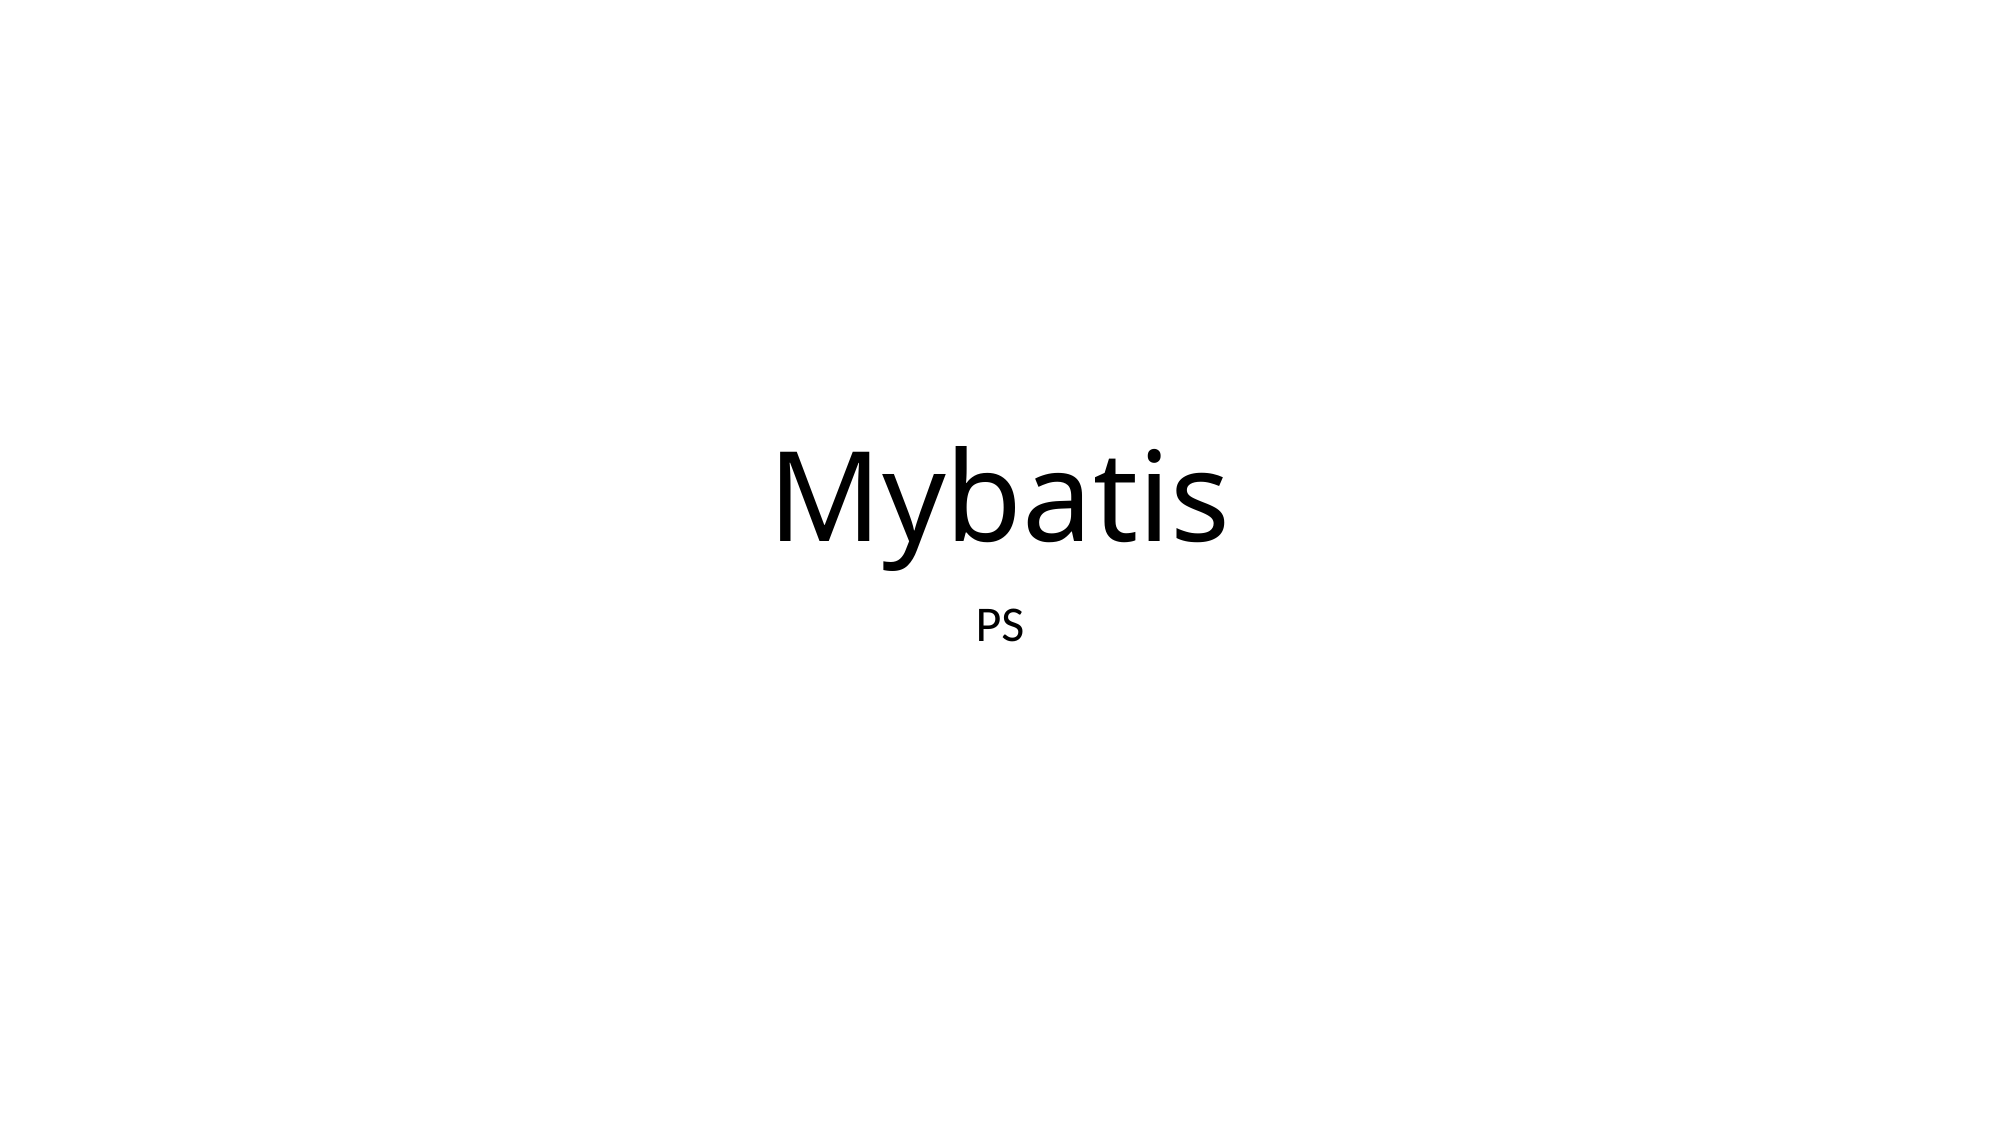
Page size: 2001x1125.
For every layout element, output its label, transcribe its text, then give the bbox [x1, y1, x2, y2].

title Mybatis [249, 184, 1750, 576]
subtitle PS [249, 590, 1750, 863]
